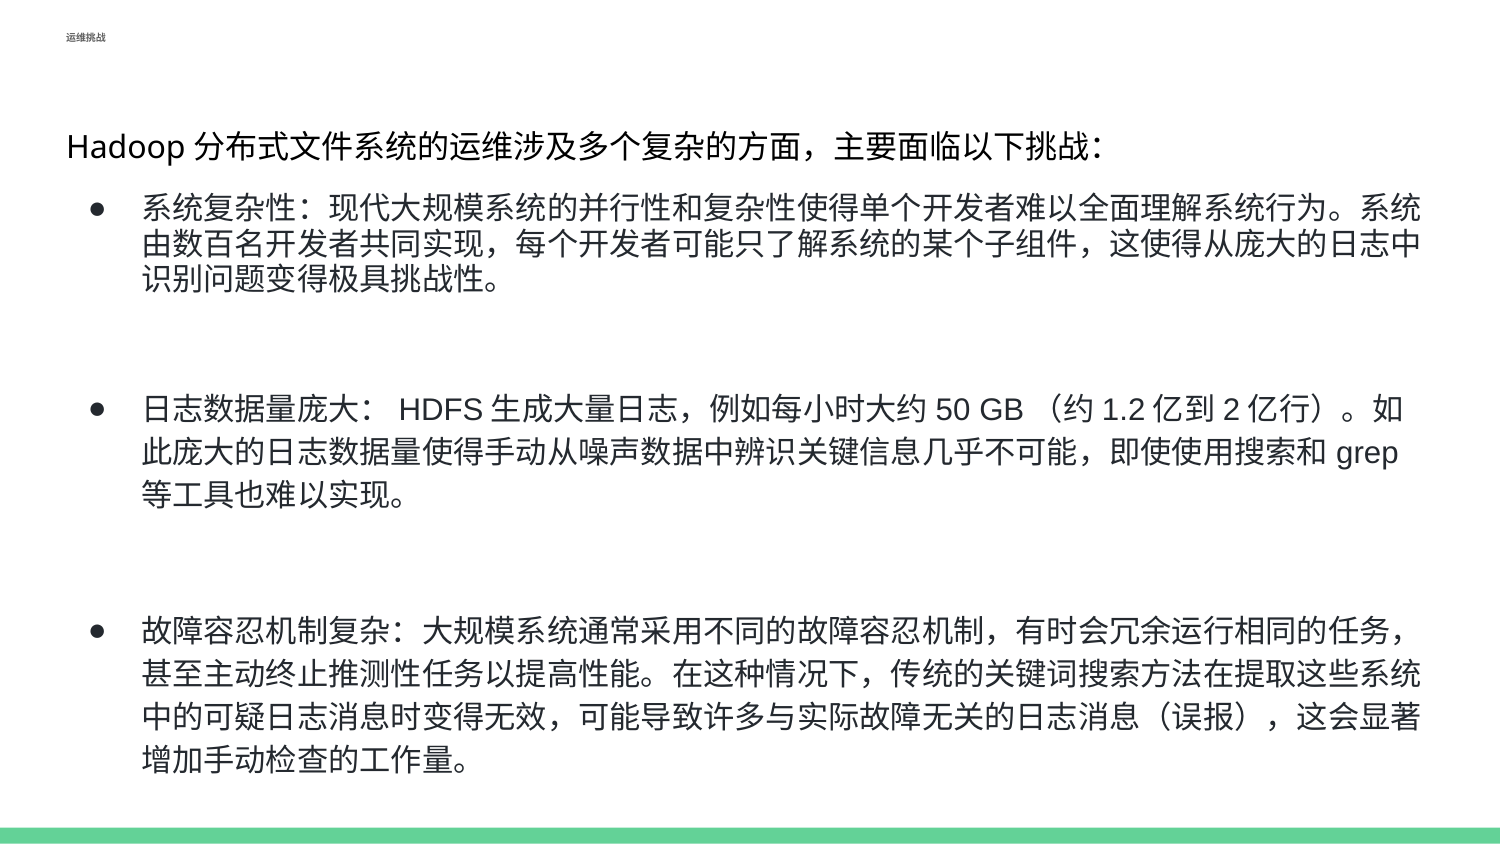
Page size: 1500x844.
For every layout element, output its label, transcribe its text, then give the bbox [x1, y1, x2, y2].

title 运维挑战 [51, 0, 1449, 94]
list Hadoop分布式文件系统的运维涉及多个复杂的方面，主要面临以下挑战： 系统复杂性：现代大规模系统的并行性和复杂性使得单个开发者难以全面理解系统行为。系统由数百名开发者共同实现，每个开发者可能只了解系统的某个子组件，这使得从庞大的日志中识别问题变得极具挑战性。 日志数据量庞大：HDFS生成大量日志，例如每小时大约50 GB（约1.2亿到2亿行）。如此庞大的日志数据量使得手动从噪声数据中辨识关键信息几乎不可能，即使使用搜索和grep等工具也难以实现。 故障容忍机制复杂：大规模系统通常采用不同的故障容忍机制，有时会冗余运行相同的任务，甚至主动终止推测性任务以提高性能。在这种情况下，传统的关键词搜索方法在提取这些系统中的可疑日志消息时变得无效，可能导致许多与实际故障无关的日志消息（误报），这会显著增加手动检查的工作量。 [51, 114, 1449, 756]
